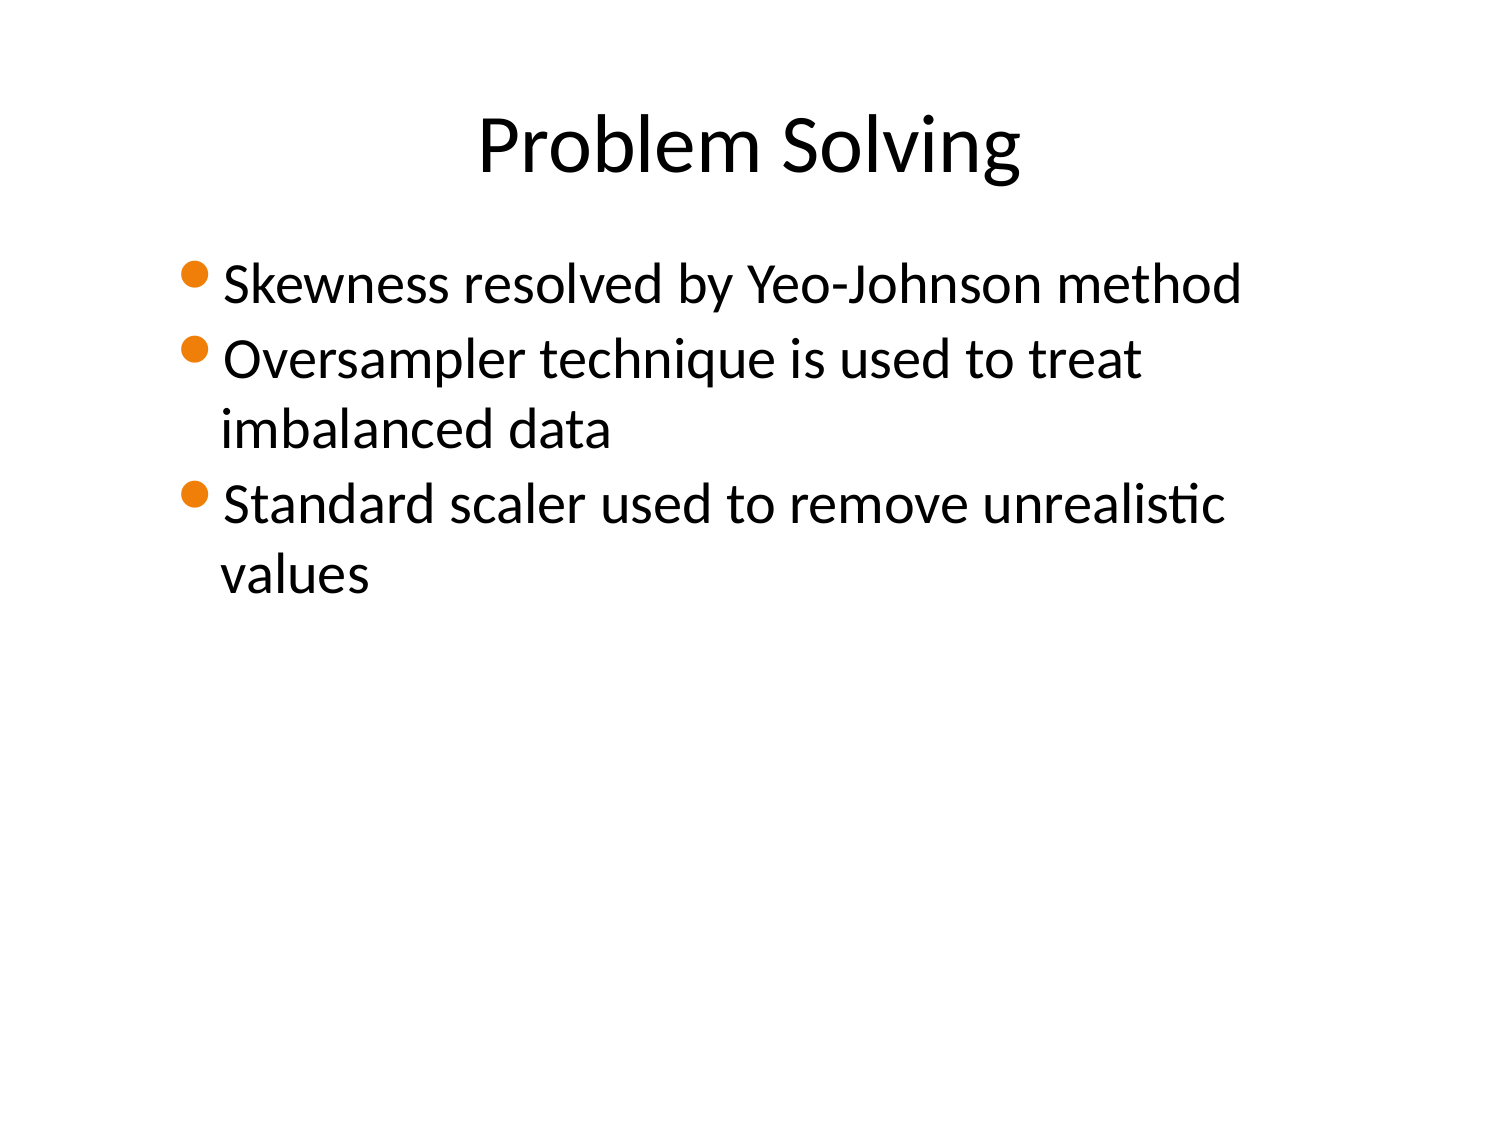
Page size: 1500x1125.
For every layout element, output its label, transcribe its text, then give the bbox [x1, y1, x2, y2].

text_box Skewness resolved by Yeo-Johnson method Oversampler technique is used to treat imbalanced data Standard scaler used to remove unrealistic values [162, 237, 1338, 613]
title Problem Solving [75, 45, 1425, 233]
